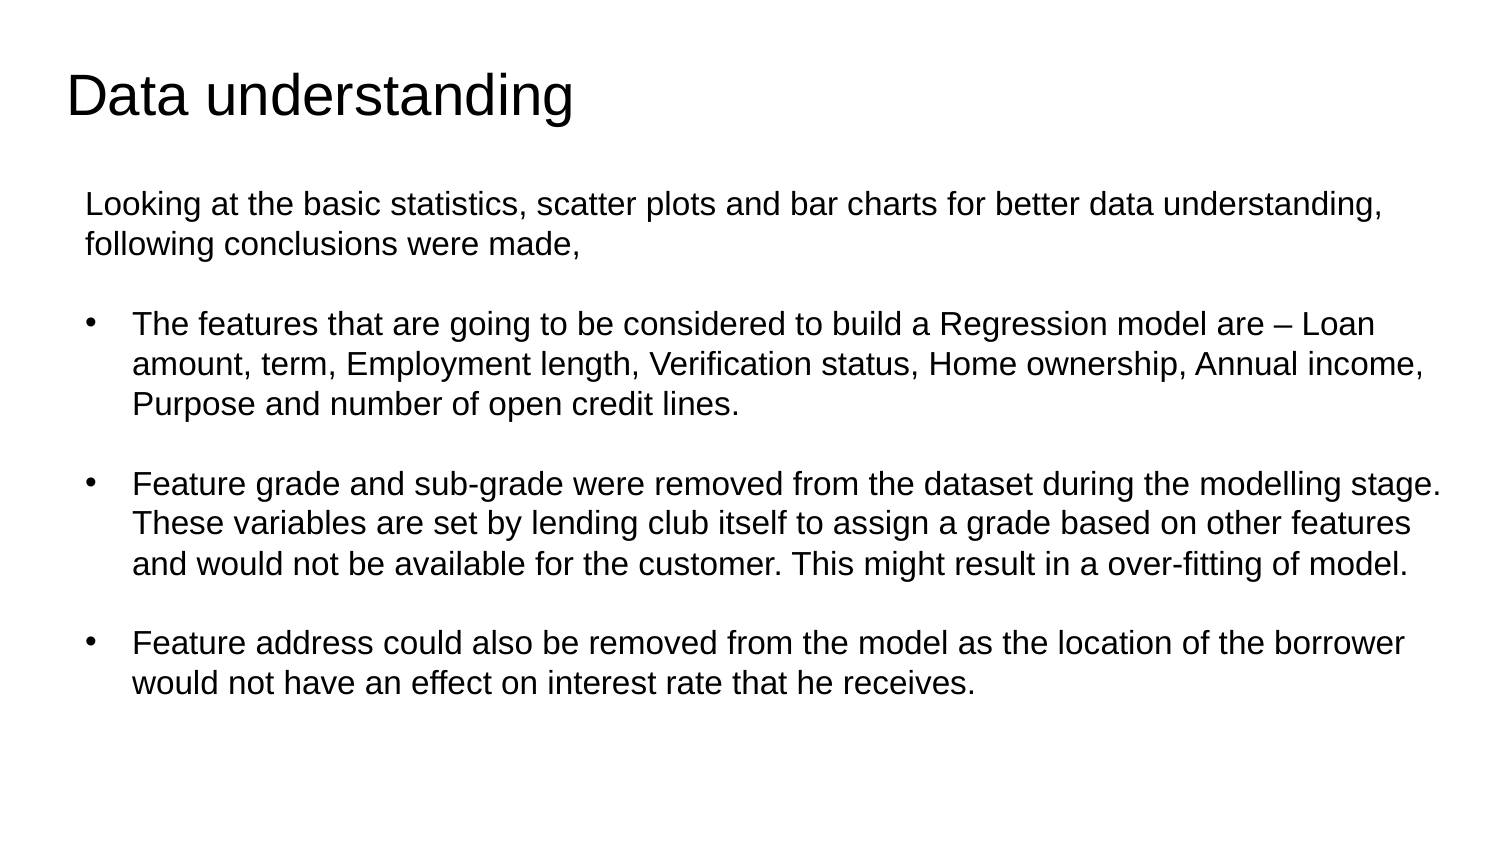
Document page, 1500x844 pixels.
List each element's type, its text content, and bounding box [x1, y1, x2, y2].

title Data understanding [51, 42, 1449, 137]
text_box Looking at the basic statistics, scatter plots and bar charts for better data understanding, following conclusions were made, The features that are going to be considered to build a Regression model are – Loan amount, term, Employment length, Verification status, Home ownership, Annual income, Purpose and number of open credit lines. Feature grade and sub-grade were removed from the dataset during the modelling stage. These variables are set by lending club itself to assign a grade based on other features and would not be available for the customer. This might result in a over-fitting of model. Feature address could also be removed from the model as the location of the borrower would not have an effect on interest rate that he receives. [70, 174, 1486, 824]
